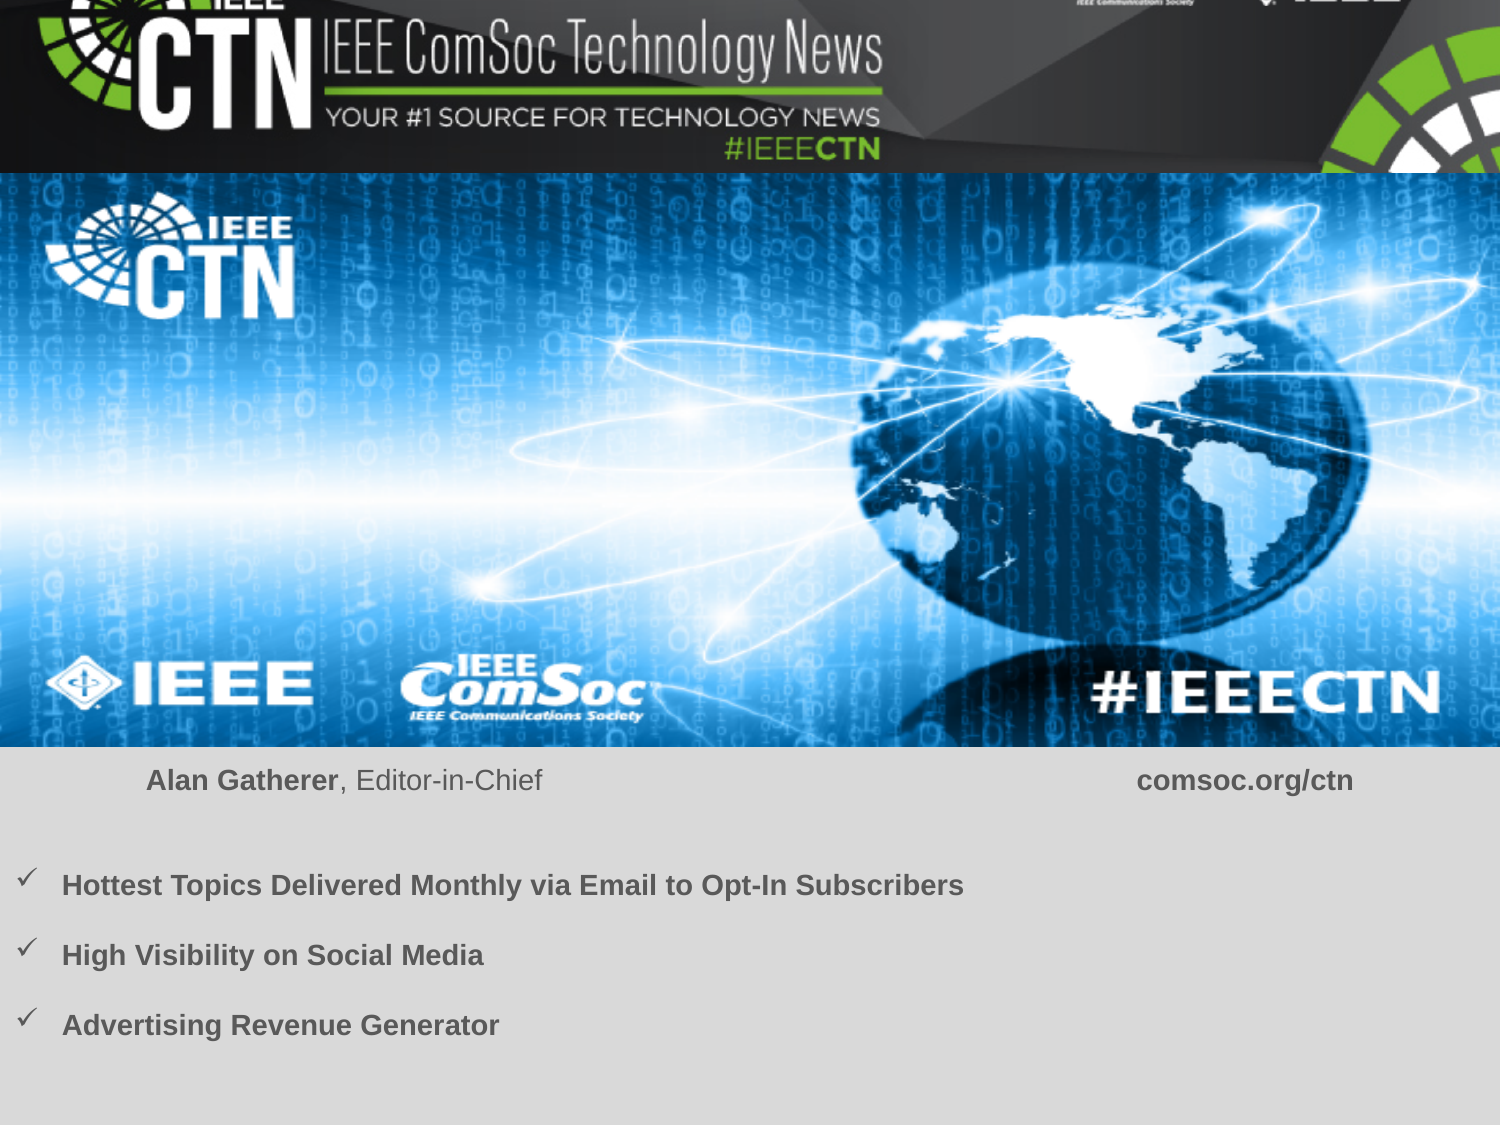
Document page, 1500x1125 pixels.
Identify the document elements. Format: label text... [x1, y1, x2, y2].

subtitle Alan Gatherer, Editor-in-Chief comsoc.org/ctn Hottest Topics Delivered Monthly via Email to Opt-In Subscribers High Visibility on Social Media Advertising Revenue Generator [0, 753, 1500, 1125]
picture [0, 0, 1500, 747]
